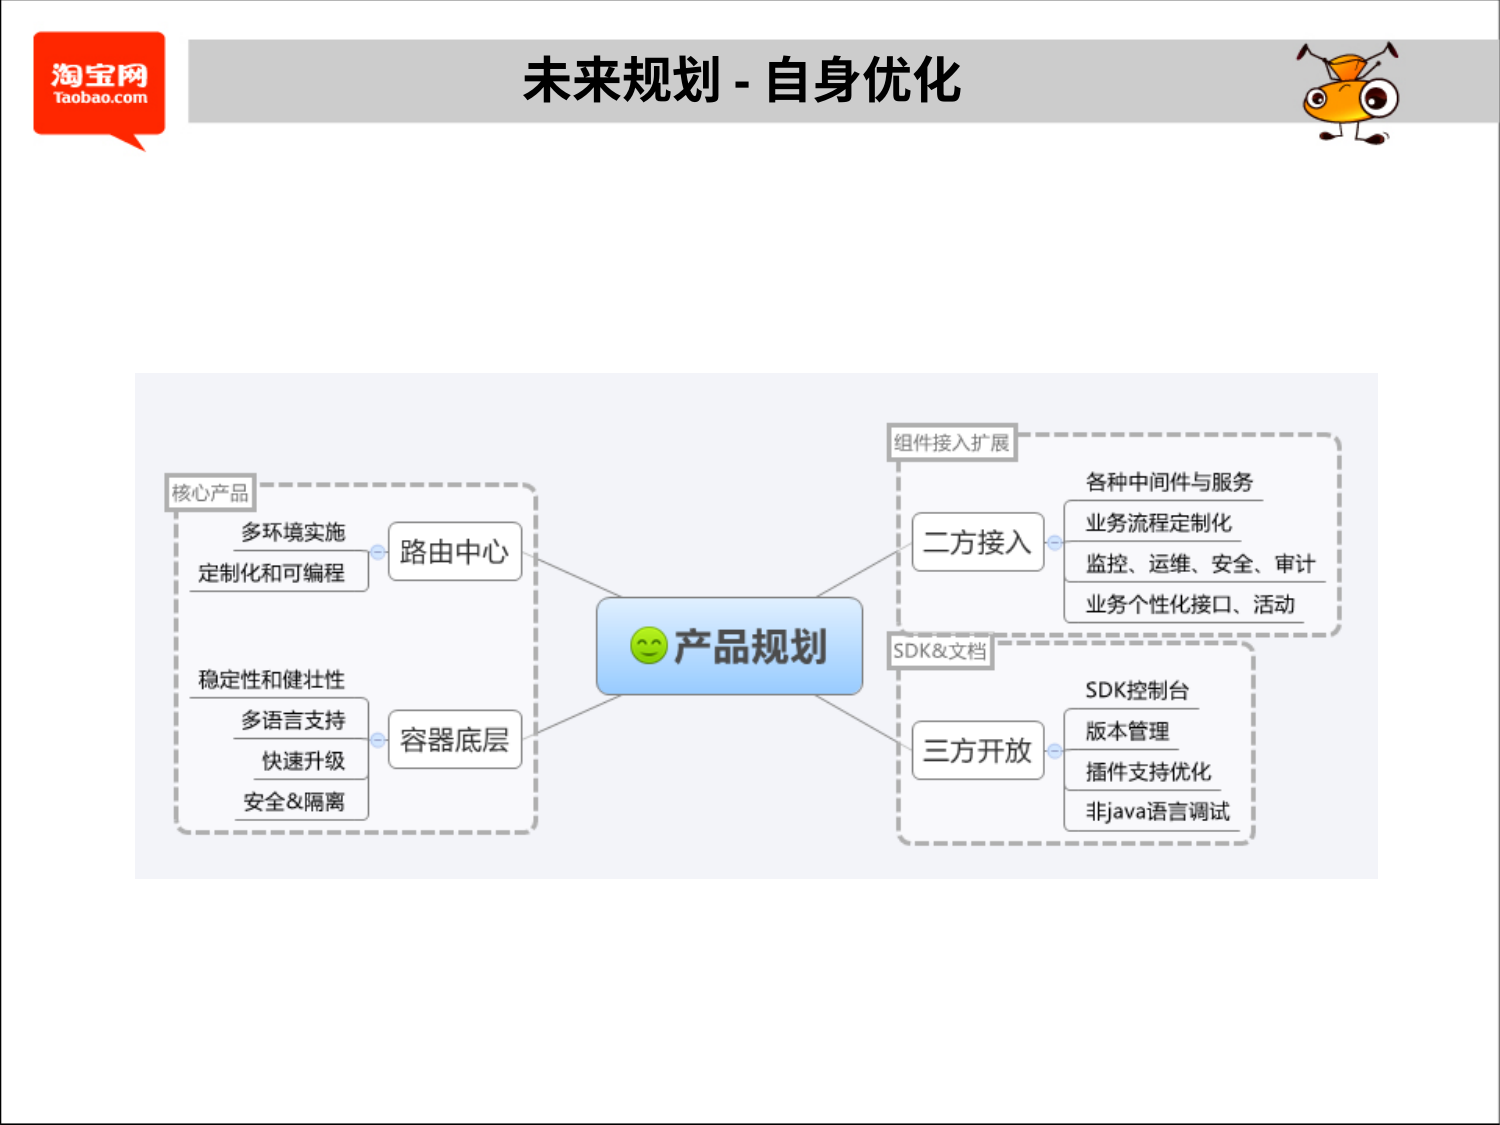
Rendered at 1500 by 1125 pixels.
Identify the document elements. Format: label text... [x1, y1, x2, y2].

picture [0, 0, 1500, 1125]
text_box 未来规划-自身优化 [197, 45, 1288, 113]
